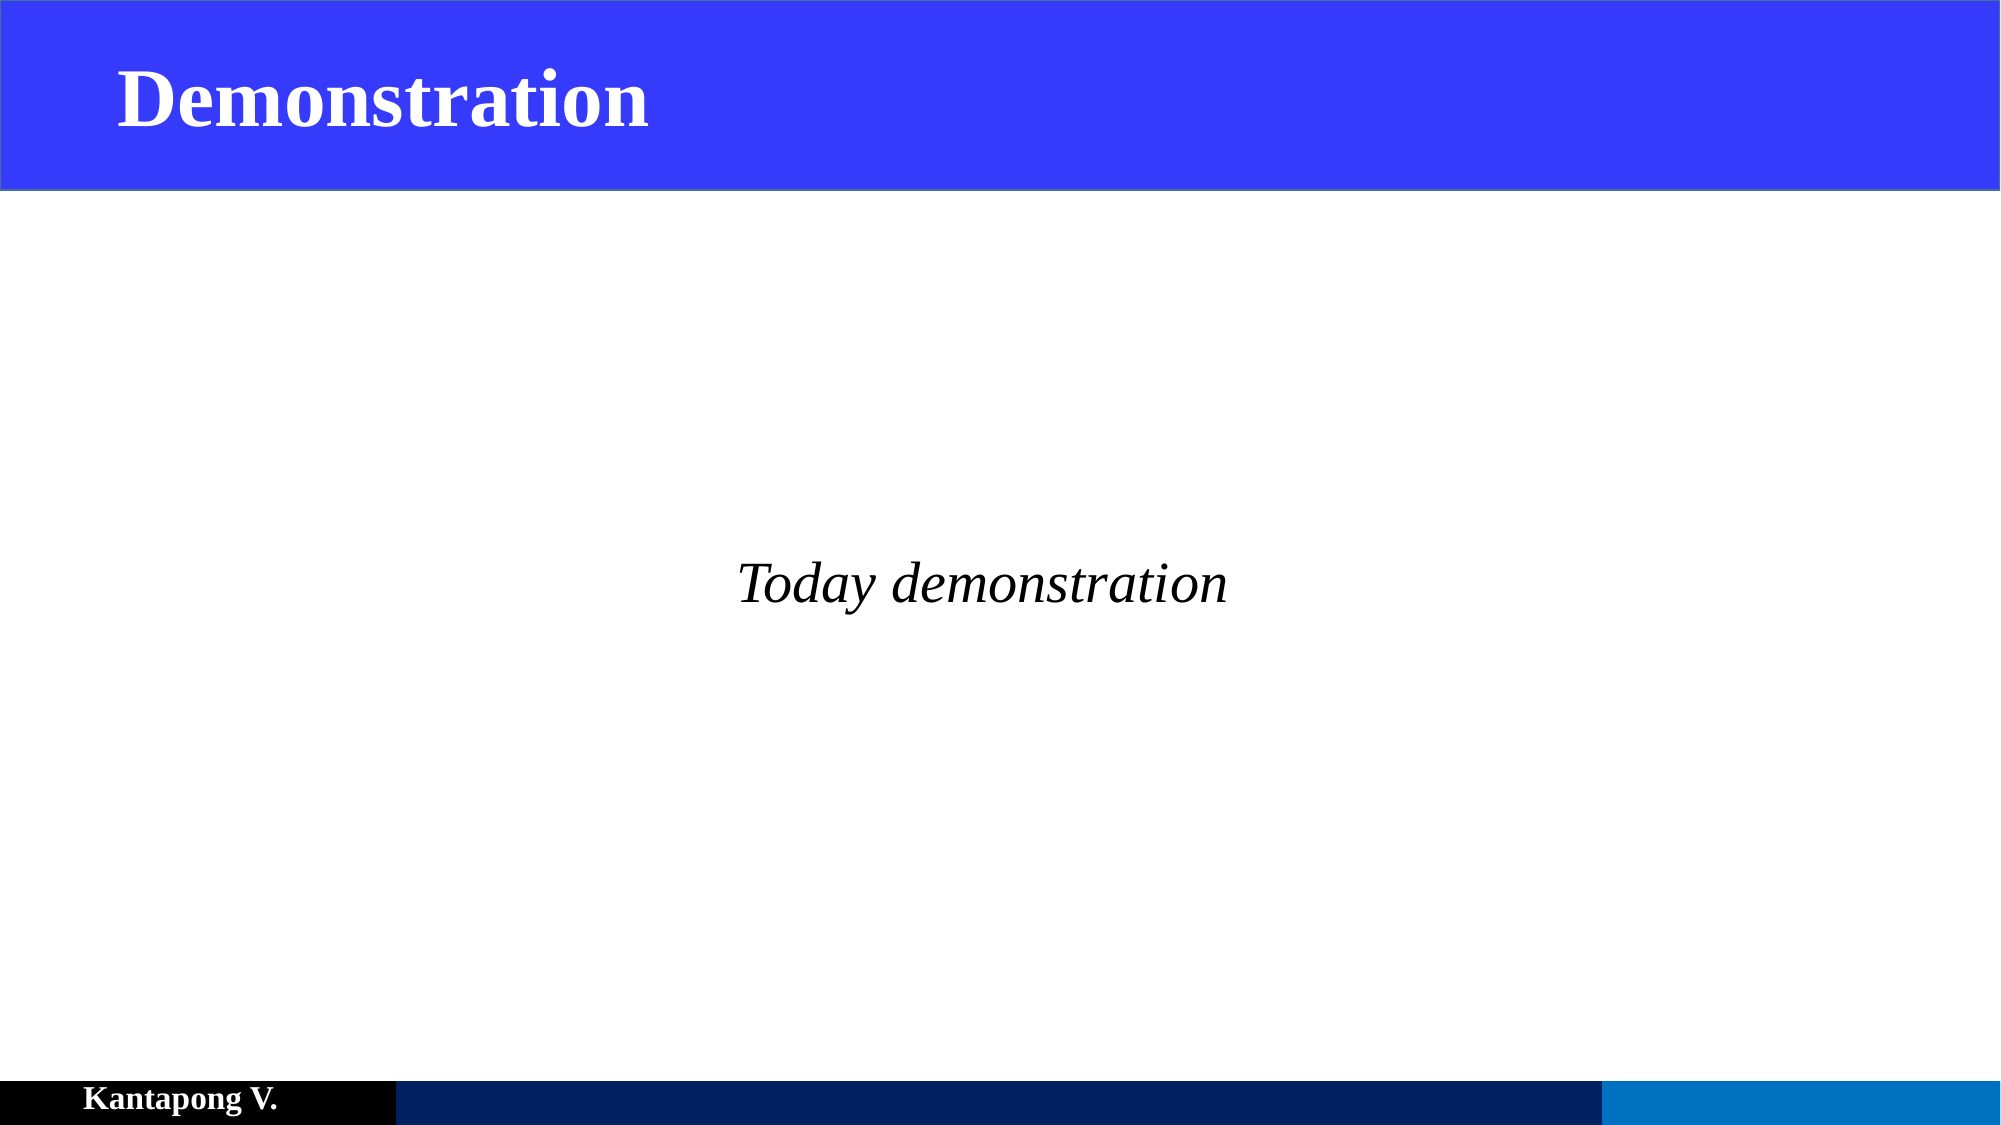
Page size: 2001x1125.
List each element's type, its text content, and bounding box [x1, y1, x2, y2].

list Today demonstration [102, 286, 1863, 927]
title Demonstration [102, 0, 1863, 208]
